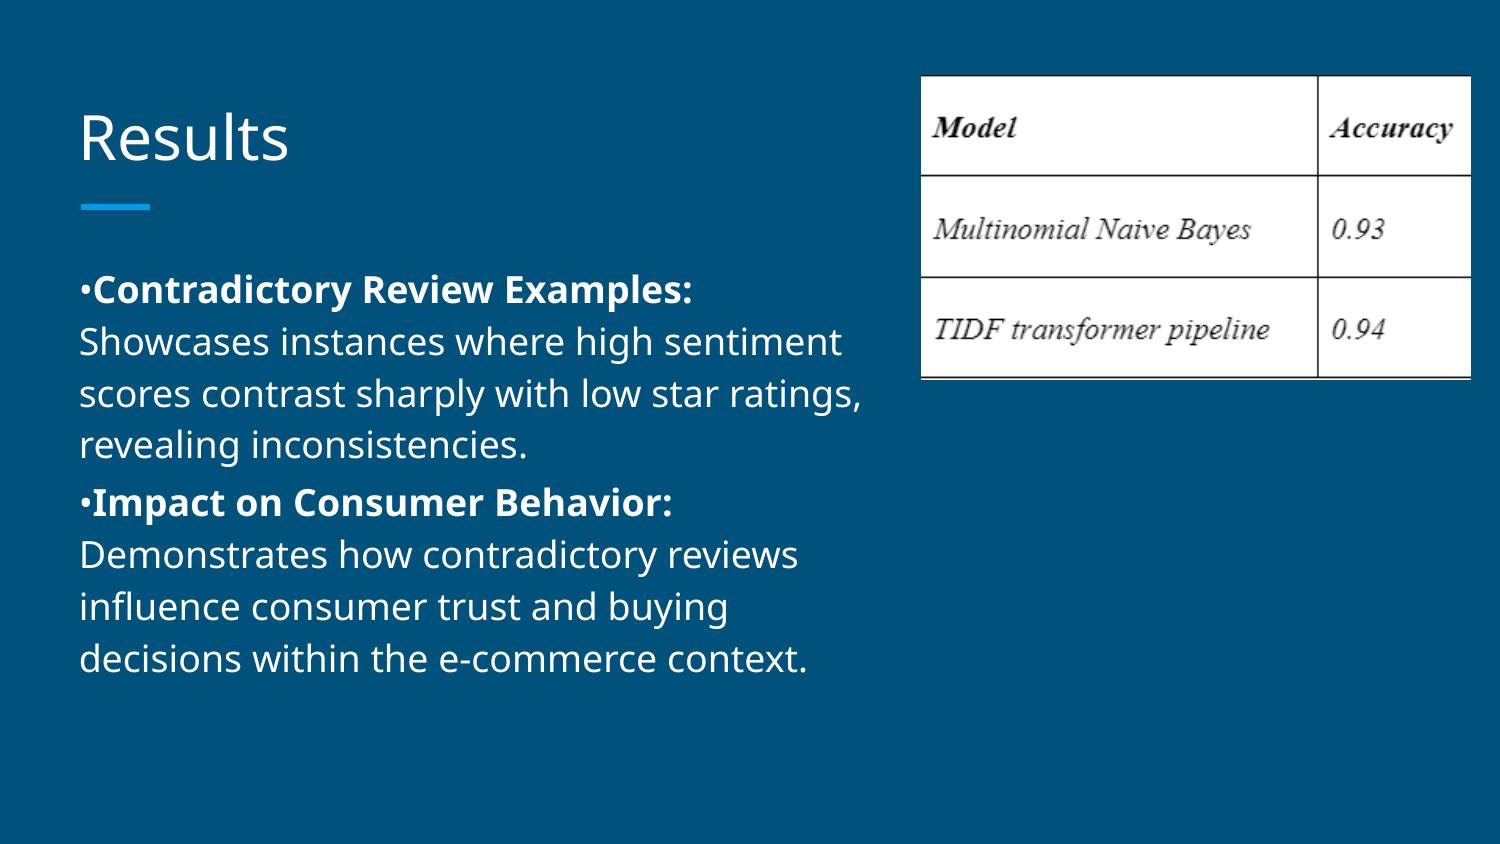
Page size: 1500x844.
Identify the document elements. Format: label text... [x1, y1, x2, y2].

title Results [63, 75, 919, 188]
list •Contradictory Review Examples: Showcases instances where high sentiment scores contrast sharply with low star ratings, revealing inconsistencies. •Impact on Consumer Behavior: Demonstrates how contradictory reviews influence consumer trust and buying decisions within the e-commerce context. [63, 244, 891, 750]
picture [922, 76, 1470, 379]
